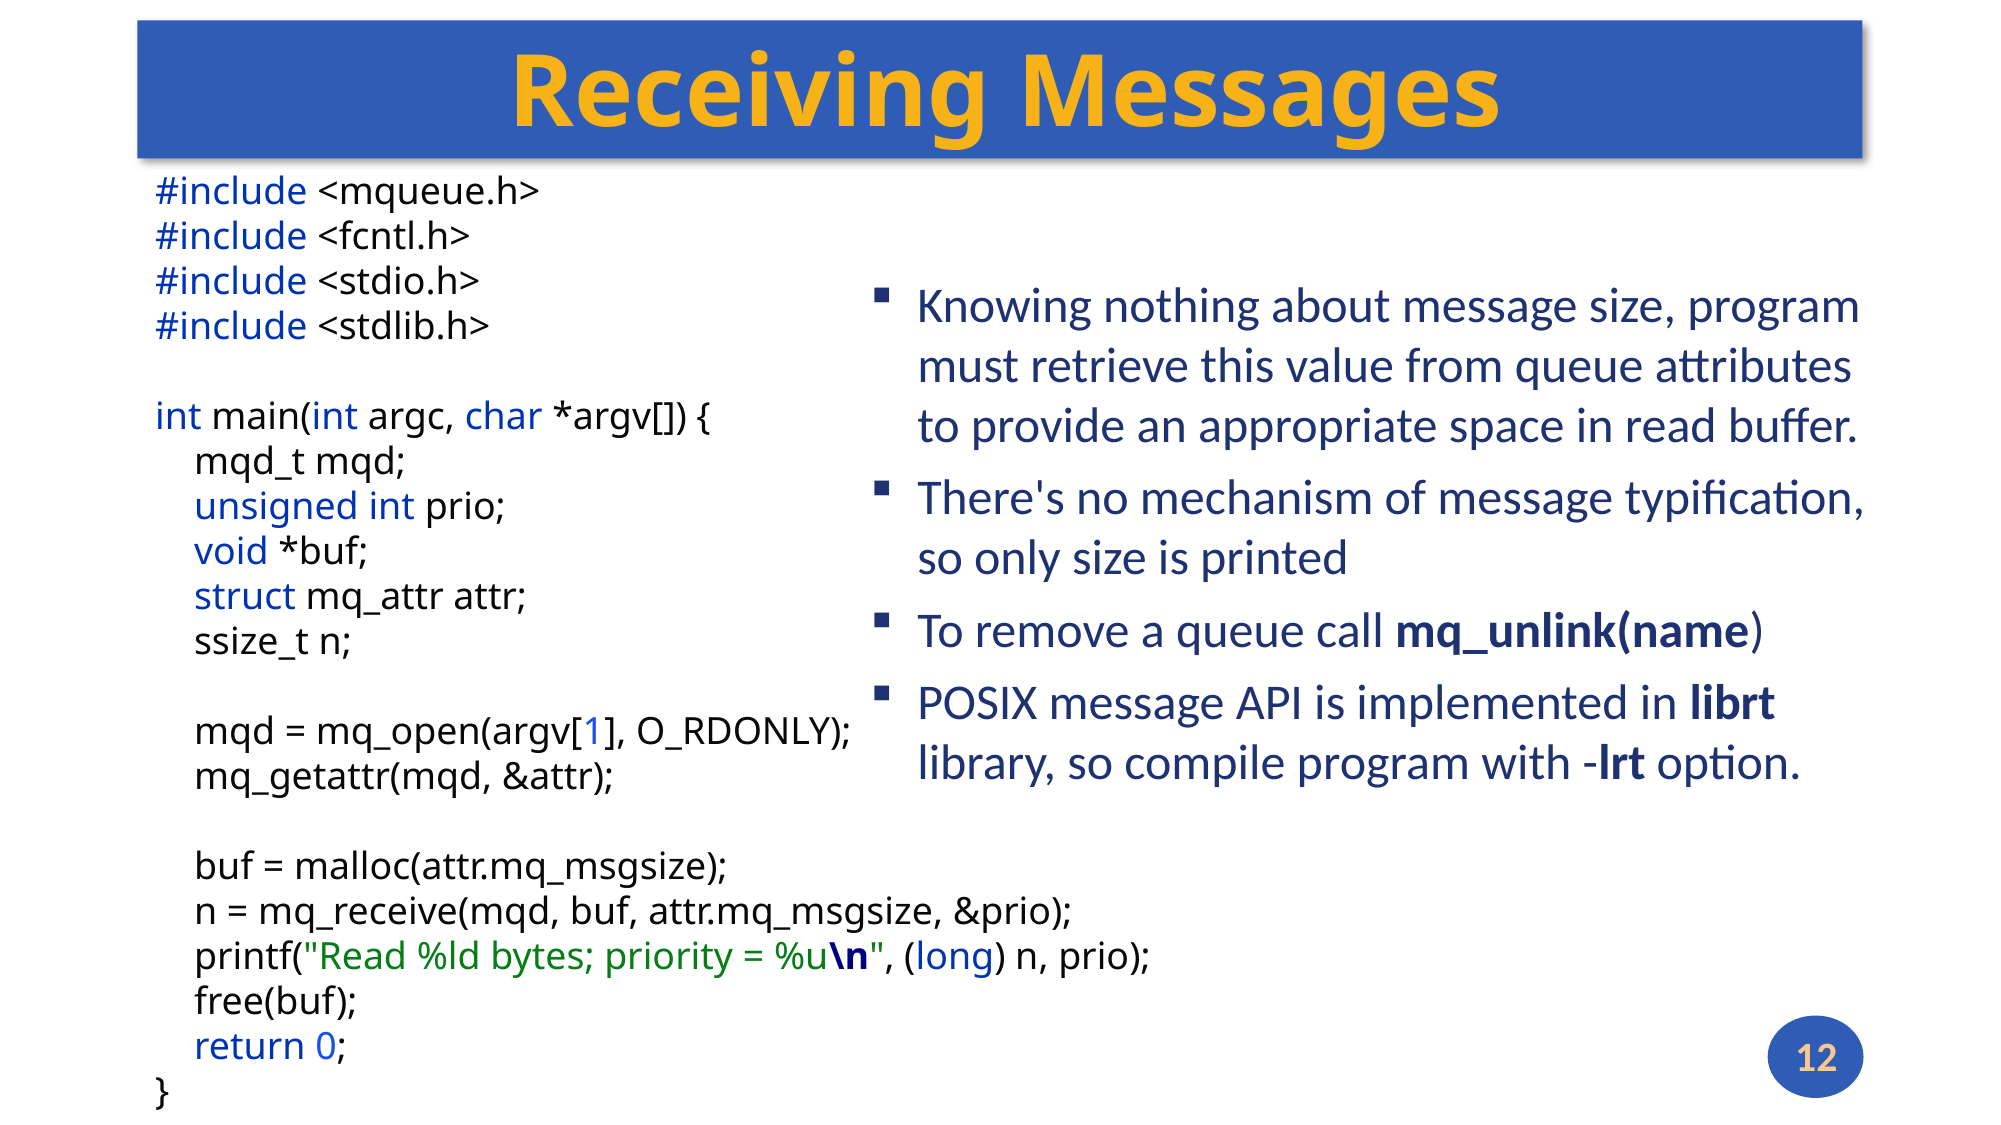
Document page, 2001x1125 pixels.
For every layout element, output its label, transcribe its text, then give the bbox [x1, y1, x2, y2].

text_box Knowing nothing about message size, program must retrieve this value from queue attributes to provide an appropriate space in read buffer. There's no mechanism of message typification, so only size is printed To remove a queue call mq_unlink(name) POSIX message API is implemented in librt library, so compile program with -lrt option. [855, 264, 1900, 797]
text_box #include <mqueue.h> #include <fcntl.h> #include <stdio.h> #include <stdlib.h> int main(int argc, char *argv[]) { mqd_t mqd; unsigned int prio; void *buf; struct mq_attr attr; ssize_t n; mqd = mq_open(argv[1], O_RDONLY); mq_getattr(mqd, &attr); buf = malloc(attr.mq_msgsize); n = mq_receive(mqd, buf, attr.mq_msgsize, &prio); printf("Read %ld bytes; priority = %u\n", (long) n, prio); free(buf); return 0; } [140, 159, 1375, 1120]
slide_number 12 [1767, 1015, 1866, 1095]
title Receiving Messages [137, 17, 1863, 156]
